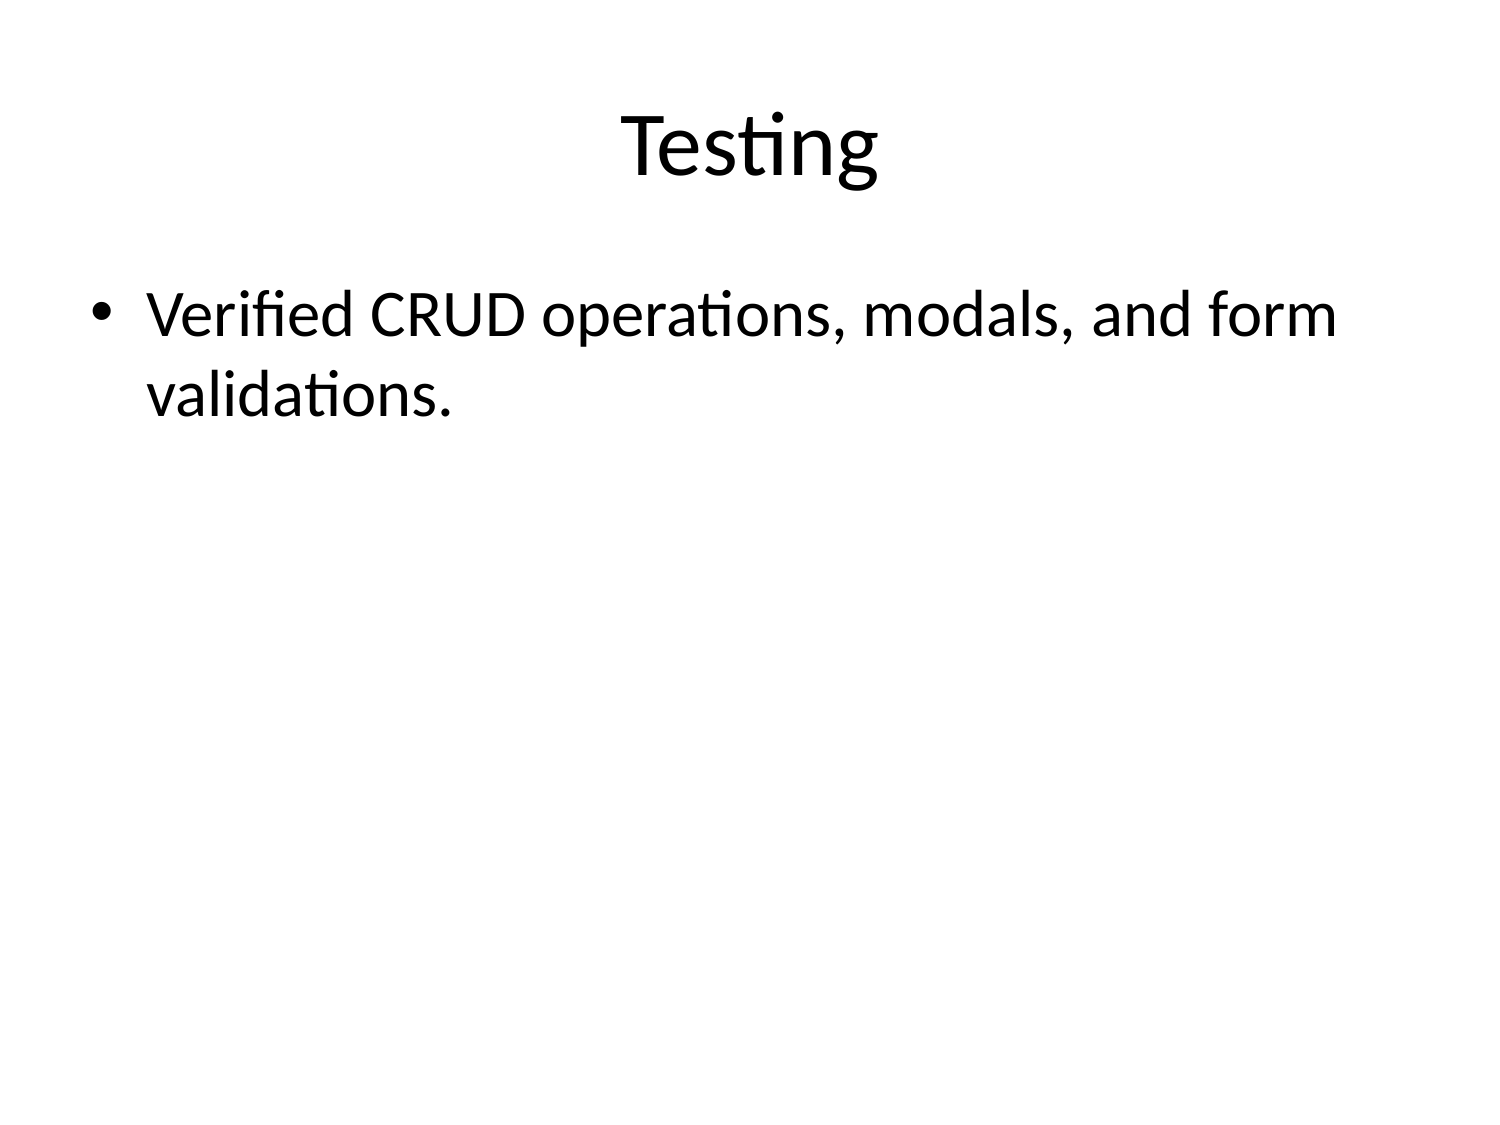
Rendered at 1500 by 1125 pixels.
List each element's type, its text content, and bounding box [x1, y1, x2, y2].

title Testing [75, 45, 1425, 233]
list Verified CRUD operations, modals, and form validations. [75, 262, 1425, 1005]
